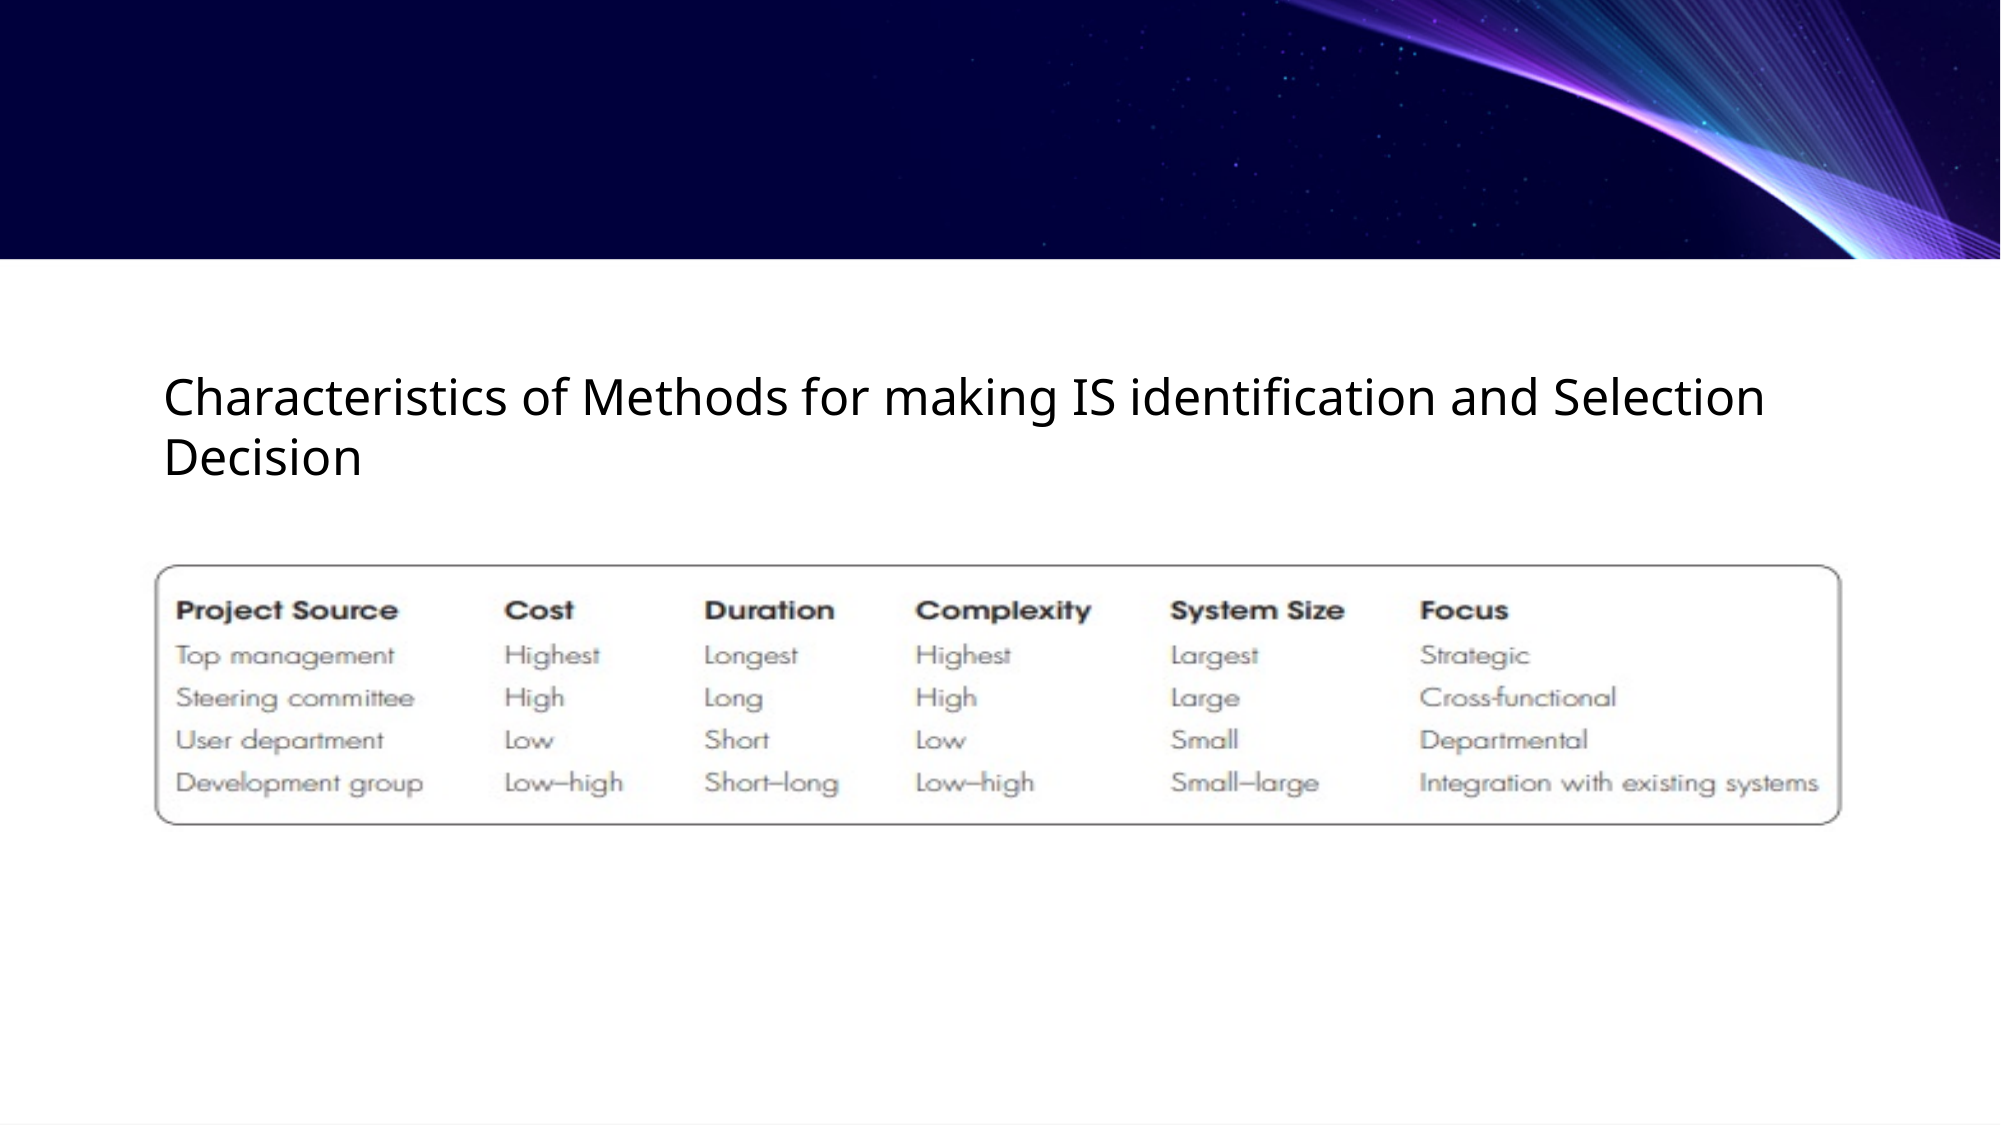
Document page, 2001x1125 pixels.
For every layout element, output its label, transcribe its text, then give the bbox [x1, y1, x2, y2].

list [122, 561, 1848, 832]
text_box Characteristics of Methods for making IS identification and Selection Decision [148, 357, 1822, 493]
picture [0, 0, 2001, 1125]
